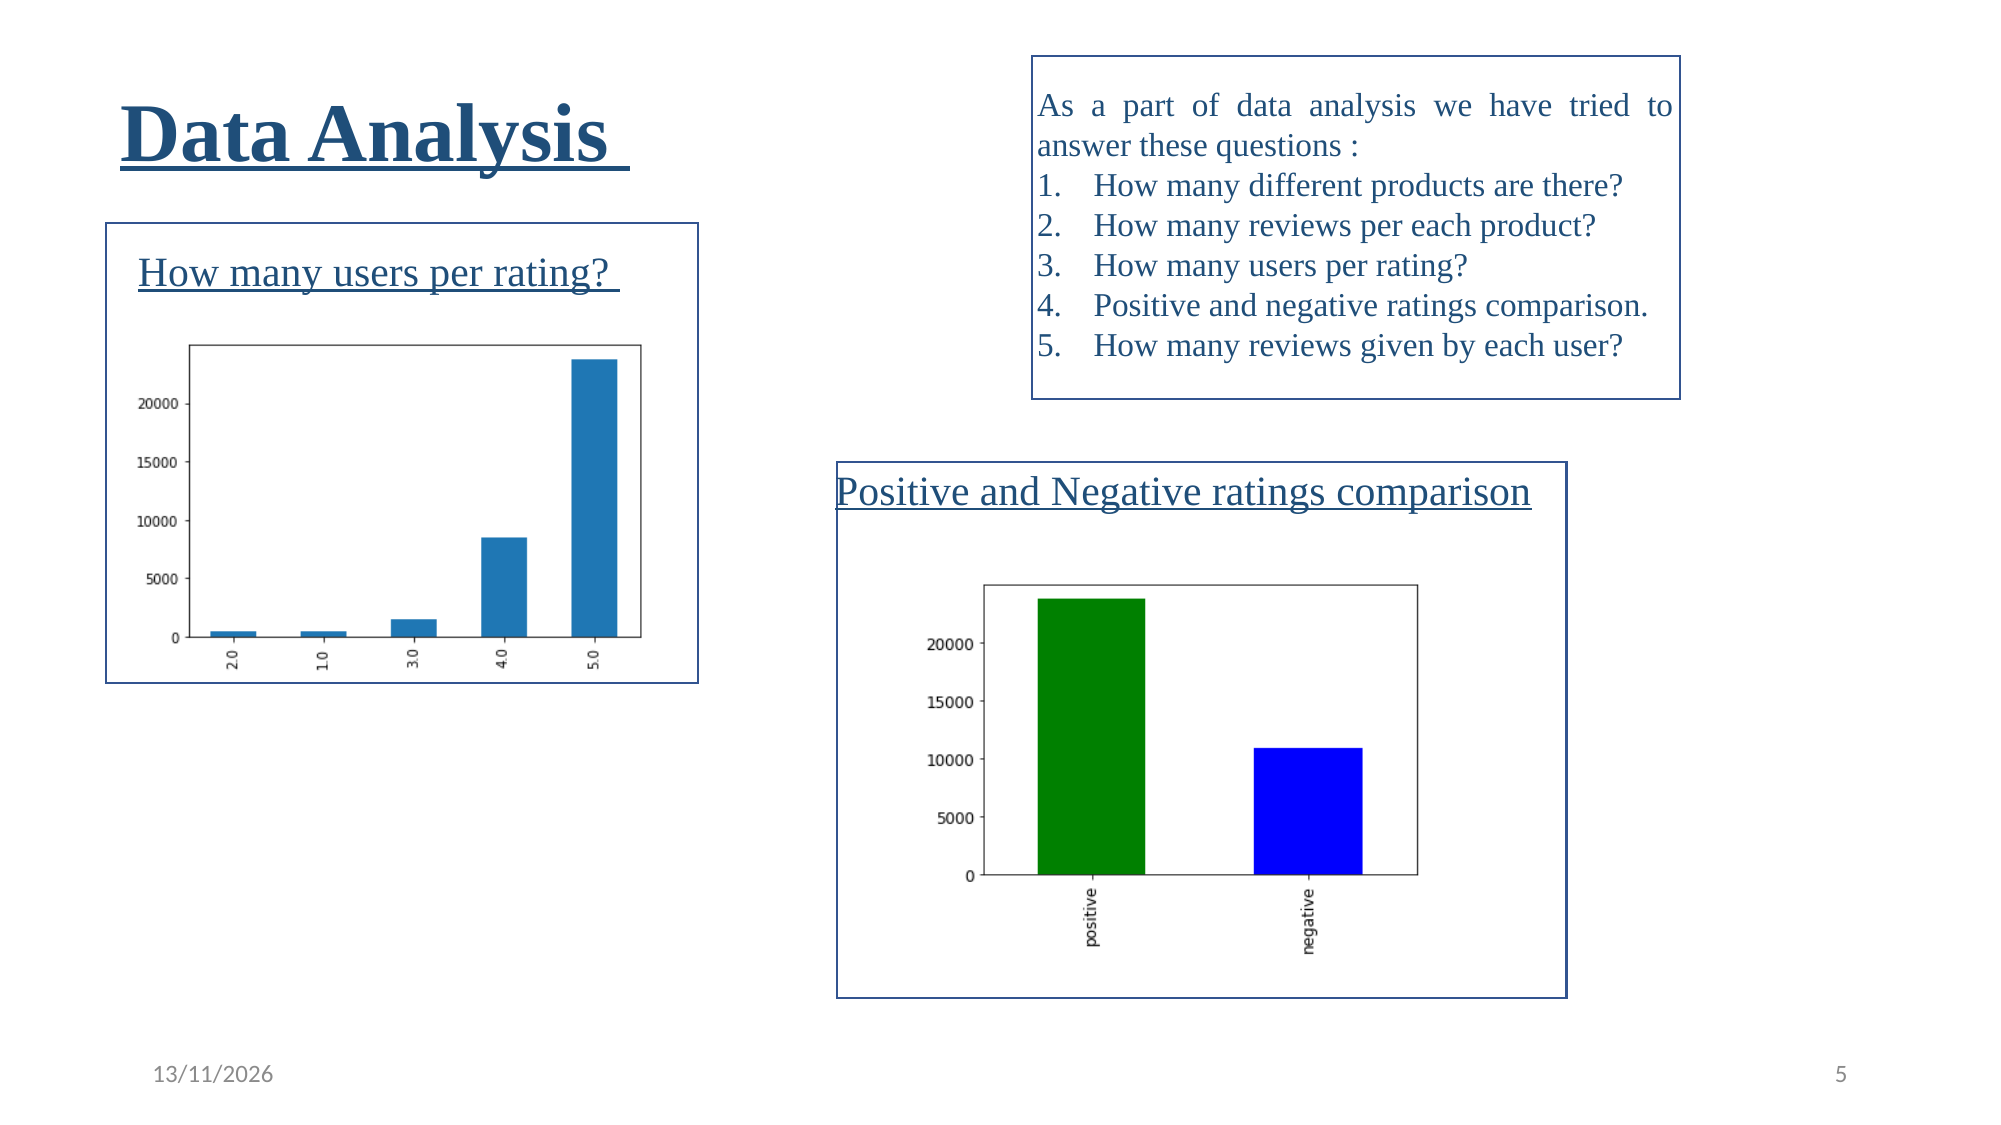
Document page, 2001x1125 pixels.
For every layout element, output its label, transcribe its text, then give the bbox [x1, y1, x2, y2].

title Data Analysis [105, 26, 1831, 244]
text_box As a part of data analysis we have tried to answer these questions : How many different products are there? How many reviews per each product? How many users per rating? Positive and negative ratings comparison. How many reviews given by each user? [1022, 75, 1690, 445]
text_box [836, 522, 1568, 999]
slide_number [137, 1042, 588, 1103]
text_box Positive and Negative ratings comparison [820, 411, 1583, 522]
picture [915, 564, 1451, 975]
slide_number 5 [1412, 1042, 1863, 1103]
text_box [1031, 55, 1681, 75]
text_box [105, 222, 699, 684]
text_box How many users per rating? [123, 192, 698, 303]
picture [123, 334, 669, 684]
